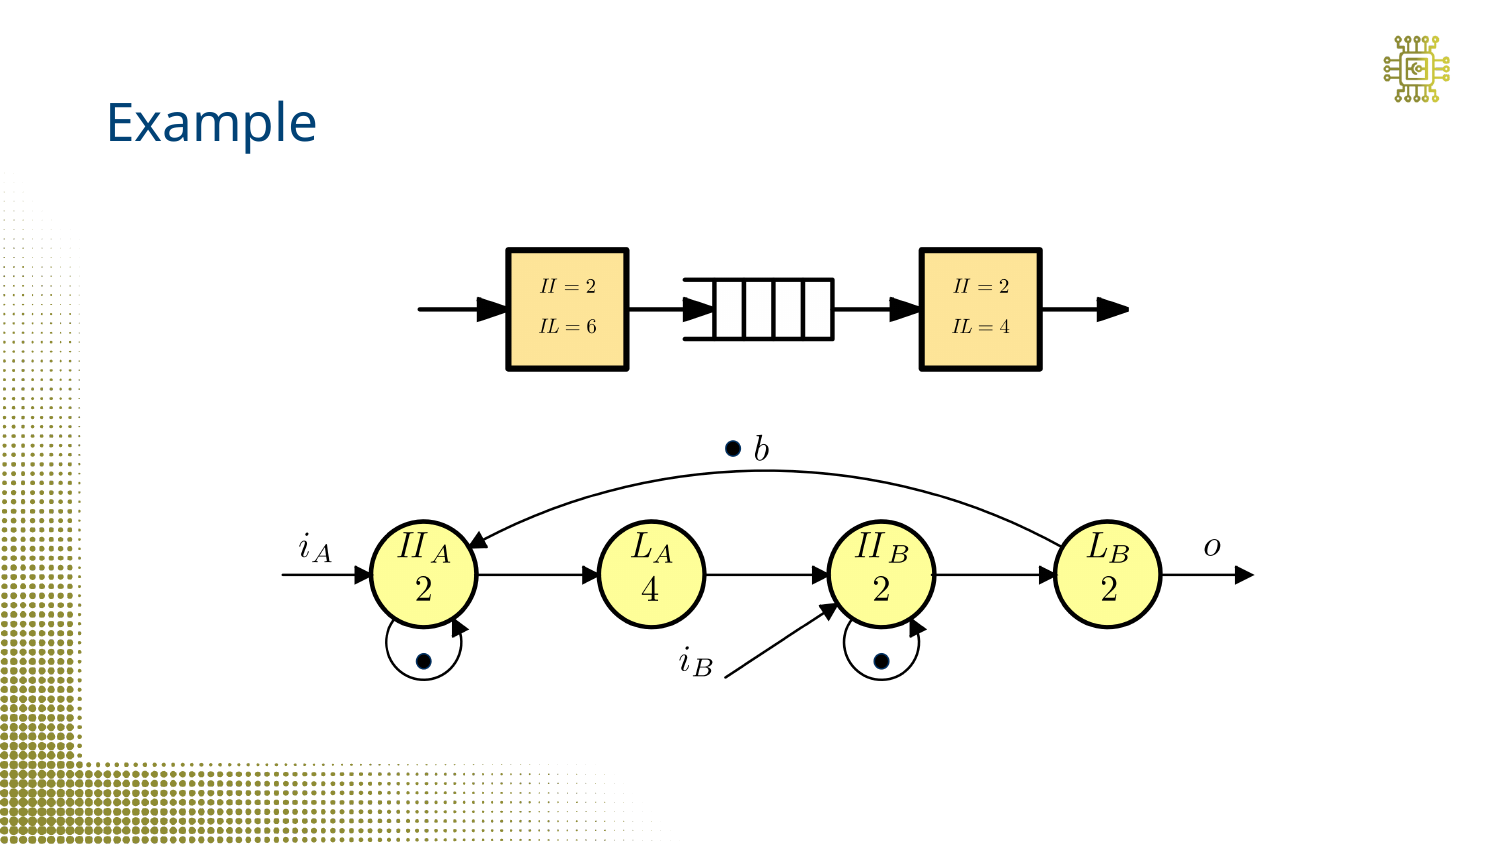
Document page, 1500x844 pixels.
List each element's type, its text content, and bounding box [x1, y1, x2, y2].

picture [0, 0, 1500, 844]
title Example [90, 72, 1368, 167]
list [90, 189, 1407, 750]
